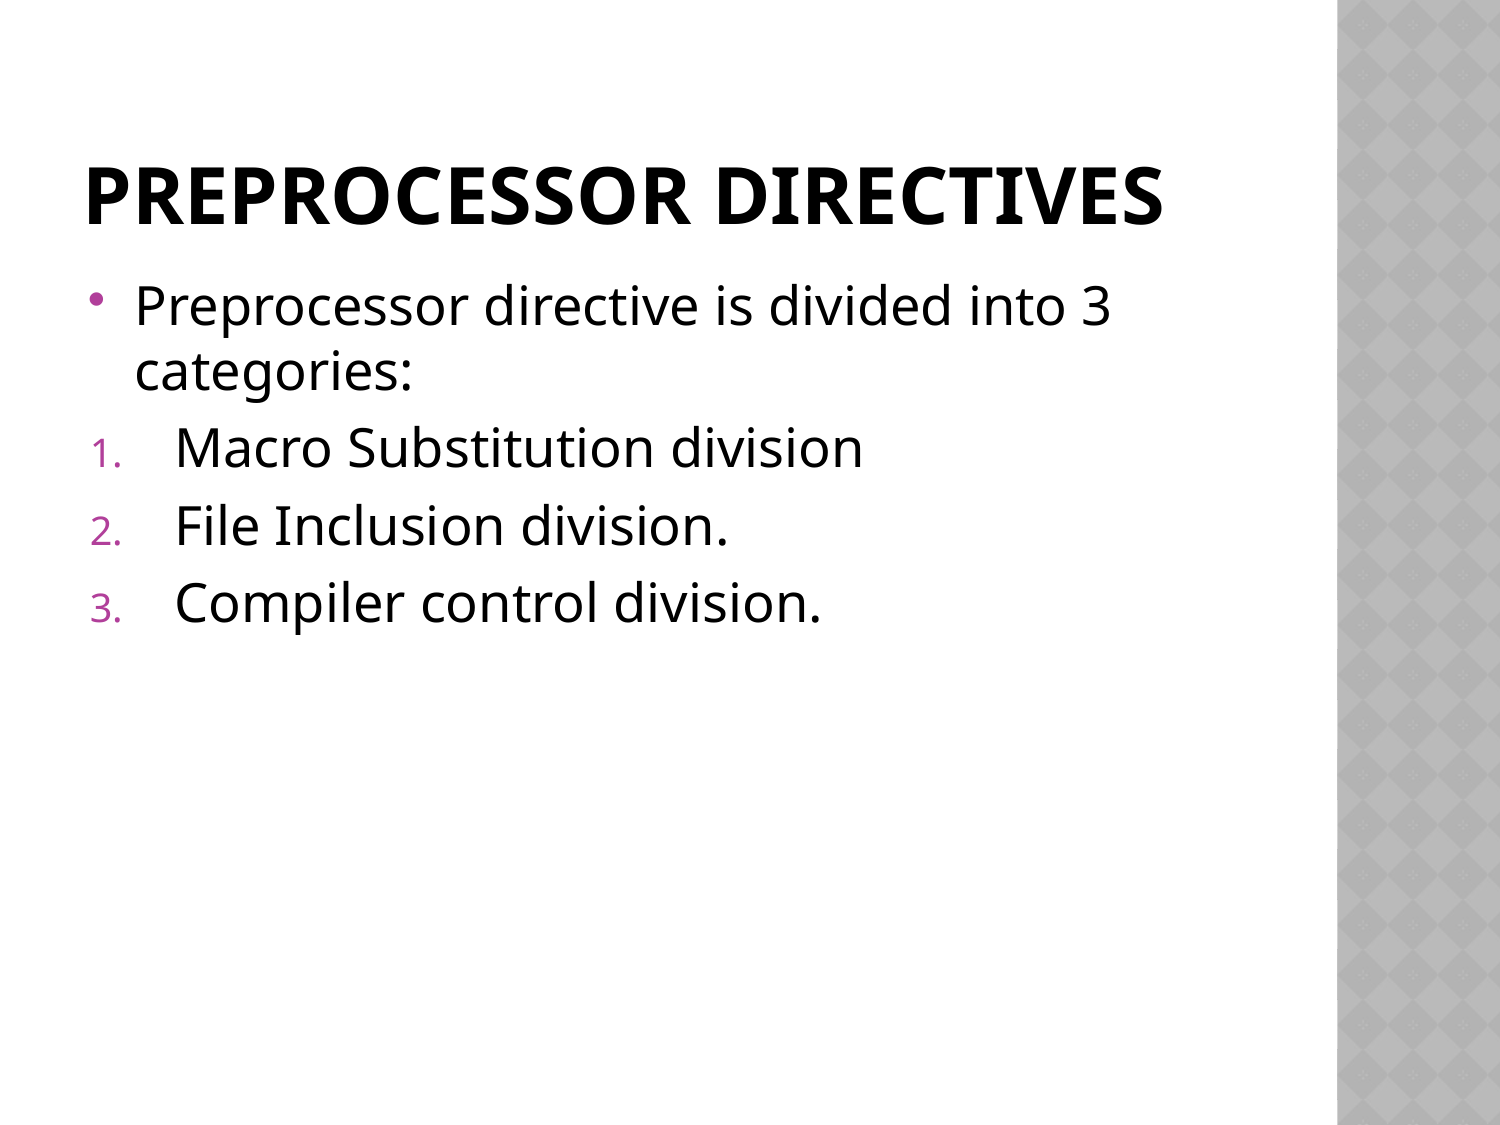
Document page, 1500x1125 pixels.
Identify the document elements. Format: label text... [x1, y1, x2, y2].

list Preprocessor directive is divided into 3 categories: Macro Substitution division File Inclusion division. Compiler control division. [75, 264, 1263, 1059]
title Preprocessor directives [75, 52, 1263, 240]
